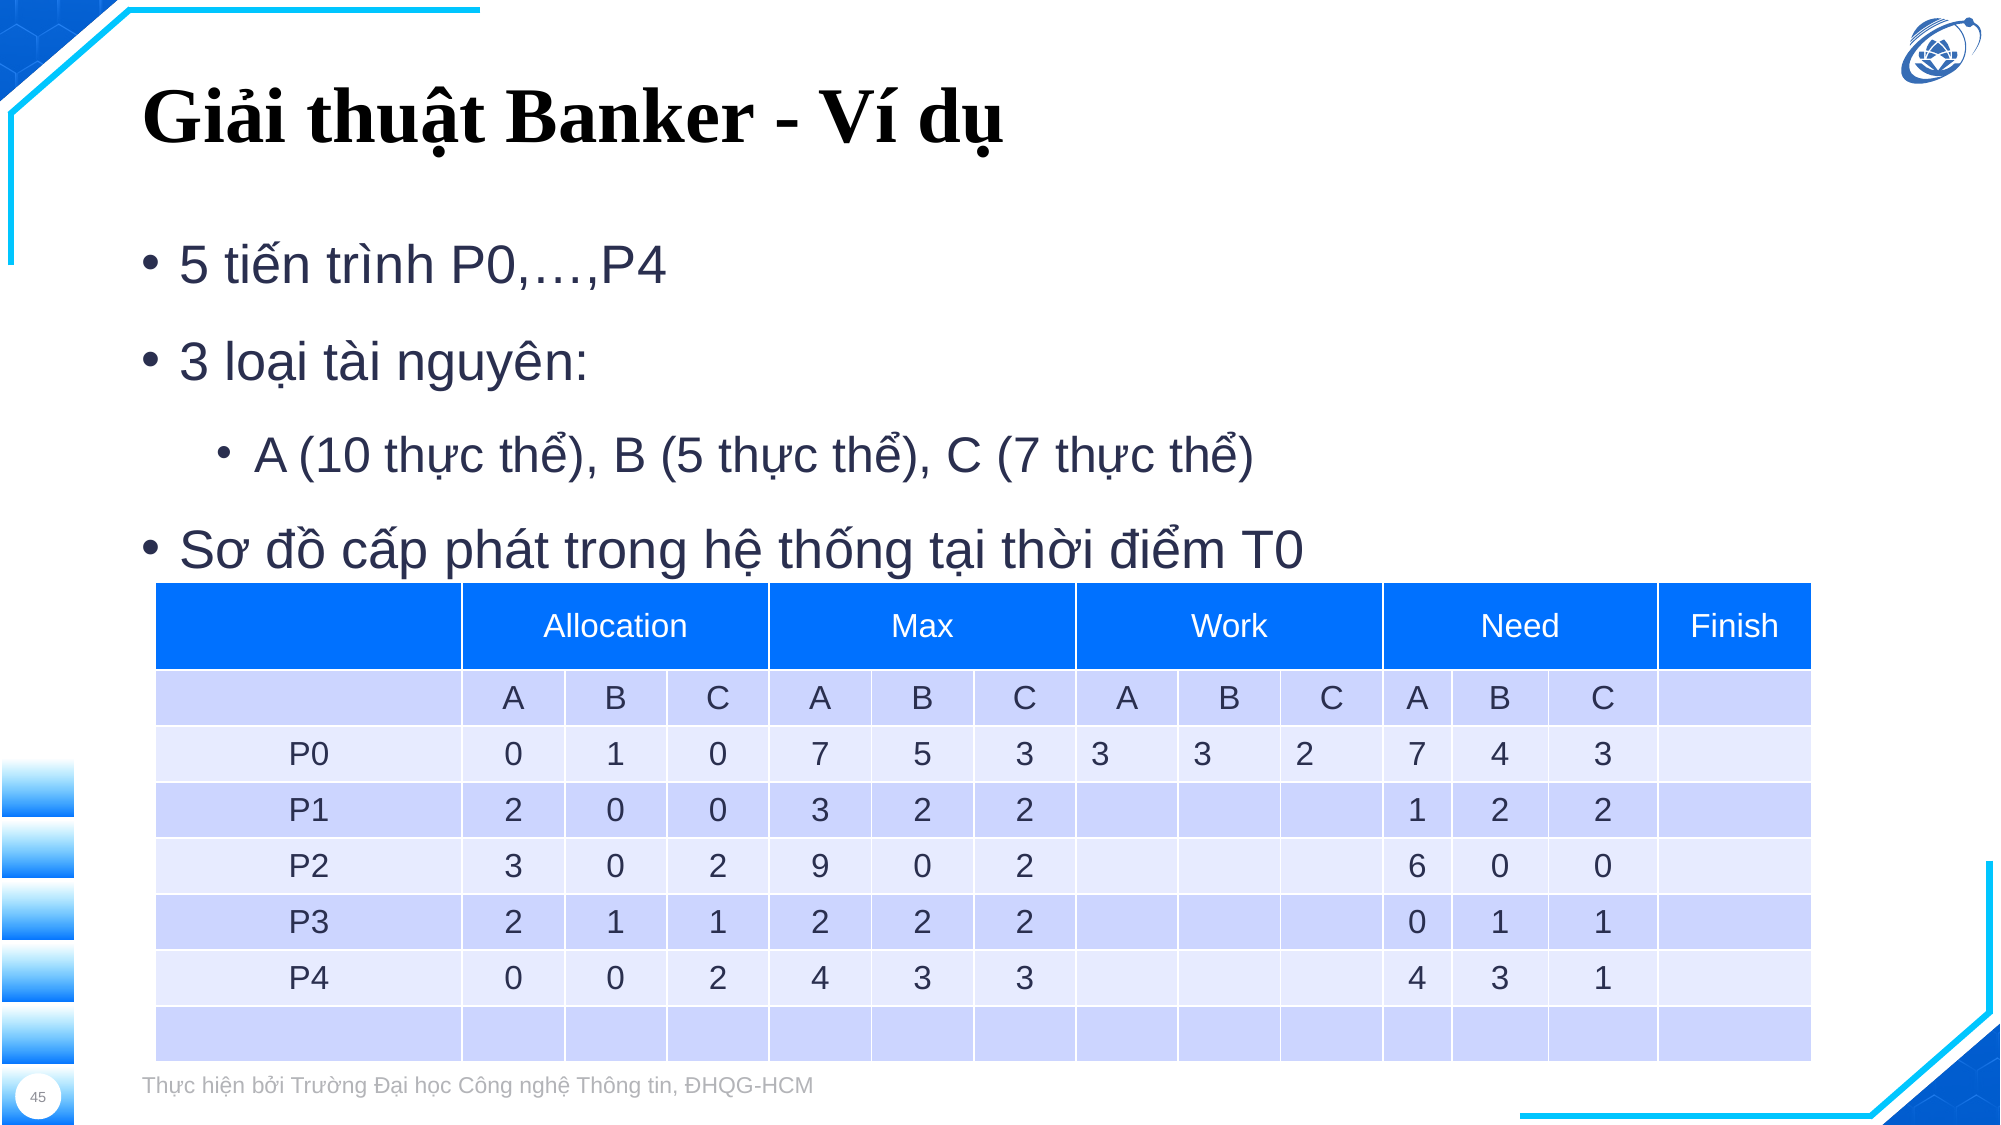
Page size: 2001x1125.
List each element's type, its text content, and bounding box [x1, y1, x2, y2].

table_cell 3 [463, 839, 564, 893]
list 5 tiến trình P0,…,P4 3 loại tài nguyên: A (10 thực thể), B (5 thực thể), C (7 thực thể) Sơ đồ cấp phát trong hệ thống tại thời điểm T0 [126, 202, 1863, 1014]
table_cell [156, 1007, 461, 1061]
table_cell 5 [872, 727, 973, 781]
table_cell 1 [566, 727, 666, 781]
table_cell [1179, 951, 1280, 1005]
table_cell 3 [1453, 951, 1548, 1005]
table_cell [1659, 839, 1811, 893]
table_cell 3 [975, 727, 1075, 781]
table_cell [1179, 1007, 1280, 1061]
table_cell 0 [566, 783, 666, 837]
table_cell 0 [566, 839, 666, 893]
table_cell 2 [668, 839, 768, 893]
table_cell 0 [668, 783, 768, 837]
table_cell [1281, 1007, 1382, 1061]
table_header [156, 583, 461, 669]
slide_number 45 [9, 1067, 67, 1125]
table_cell 0 [463, 951, 564, 1005]
table_cell 2 [1453, 783, 1548, 837]
table_cell P4 [156, 951, 461, 1005]
table_cell [770, 1007, 871, 1061]
table_cell A [770, 671, 871, 725]
table_cell C [1281, 671, 1382, 725]
table_cell 7 [770, 727, 871, 781]
table_cell 3 [770, 783, 871, 837]
table_cell [1077, 1007, 1177, 1061]
table_cell [1281, 951, 1382, 1005]
table_cell 3 [1179, 727, 1280, 781]
table_cell [1659, 1007, 1811, 1061]
table_cell B [566, 671, 666, 725]
table_cell 0 [1384, 895, 1451, 949]
table_cell [1281, 839, 1382, 893]
table_cell 6 [1384, 839, 1451, 893]
table_cell 2 [463, 895, 564, 949]
table_cell B [872, 671, 973, 725]
table_cell 9 [770, 839, 871, 893]
table_cell 1 [668, 895, 768, 949]
table_cell [1659, 951, 1811, 1005]
table_cell P2 [156, 839, 461, 893]
table_header Max [770, 583, 1075, 669]
table_cell P1 [156, 783, 461, 837]
table_cell A [463, 671, 564, 725]
table_header Allocation [463, 583, 768, 669]
table_cell 2 [872, 783, 973, 837]
table_cell [1281, 783, 1382, 837]
table_cell 1 [1549, 895, 1657, 949]
table_cell [975, 1007, 1075, 1061]
table_cell [1281, 895, 1382, 949]
table_cell [668, 1007, 768, 1061]
table_cell 0 [463, 727, 564, 781]
table_cell 1 [1549, 951, 1657, 1005]
table_cell B [1179, 671, 1280, 725]
table_cell 4 [1384, 951, 1451, 1005]
footer Thực hiện bởi Trường Đại học Công nghệ Thông tin, ĐHQG-HCM [126, 1062, 835, 1106]
table_cell [1659, 727, 1811, 781]
table_cell C [668, 671, 768, 725]
table_cell 2 [770, 895, 871, 949]
table_cell B [1453, 671, 1548, 725]
table_cell 2 [975, 839, 1075, 893]
table_cell 2 [463, 783, 564, 837]
table_cell 2 [1549, 783, 1657, 837]
table_cell [1453, 1007, 1548, 1061]
table_cell 0 [668, 727, 768, 781]
table_cell [1179, 895, 1280, 949]
table_cell 1 [566, 895, 666, 949]
table_cell P3 [156, 895, 461, 949]
table_cell [156, 671, 461, 725]
table_cell 3 [975, 951, 1075, 1005]
table_cell 2 [1281, 727, 1382, 781]
title Giải thuật Banker - Ví dụ [126, 36, 1863, 166]
table_cell 0 [1453, 839, 1548, 893]
table_cell 2 [975, 783, 1075, 837]
table_cell P0 [156, 727, 461, 781]
table_cell A [1077, 671, 1177, 725]
table_cell 4 [1453, 727, 1548, 781]
table_cell [1659, 895, 1811, 949]
table_cell 3 [1549, 727, 1657, 781]
table_cell [1384, 1007, 1451, 1061]
table_cell 3 [872, 951, 973, 1005]
table_cell [463, 1007, 564, 1061]
table_header Need [1384, 583, 1657, 669]
table_cell [566, 1007, 666, 1061]
table_cell 0 [566, 951, 666, 1005]
table_cell [1077, 839, 1177, 893]
table_cell C [1549, 671, 1657, 725]
table_cell [1179, 783, 1280, 837]
table_cell [1077, 895, 1177, 949]
table_header Finish [1659, 583, 1811, 669]
table_cell [1659, 783, 1811, 837]
table_cell 3 [1077, 727, 1177, 781]
table_cell 2 [872, 895, 973, 949]
table_cell C [975, 671, 1075, 725]
table_cell 2 [668, 951, 768, 1005]
table_cell [1659, 671, 1811, 725]
table_cell [872, 1007, 973, 1061]
table_cell 1 [1384, 783, 1451, 837]
table_cell 0 [1549, 839, 1657, 893]
table_cell [1179, 839, 1280, 893]
table_cell [1077, 951, 1177, 1005]
table_cell [1077, 783, 1177, 837]
table_cell 0 [872, 839, 973, 893]
table_cell 1 [1453, 895, 1548, 949]
table_header Work [1077, 583, 1382, 669]
table_cell 7 [1384, 727, 1451, 781]
table_cell A [1384, 671, 1451, 725]
table_cell [1549, 1007, 1657, 1061]
table_cell 2 [975, 895, 1075, 949]
table_cell 4 [770, 951, 871, 1005]
